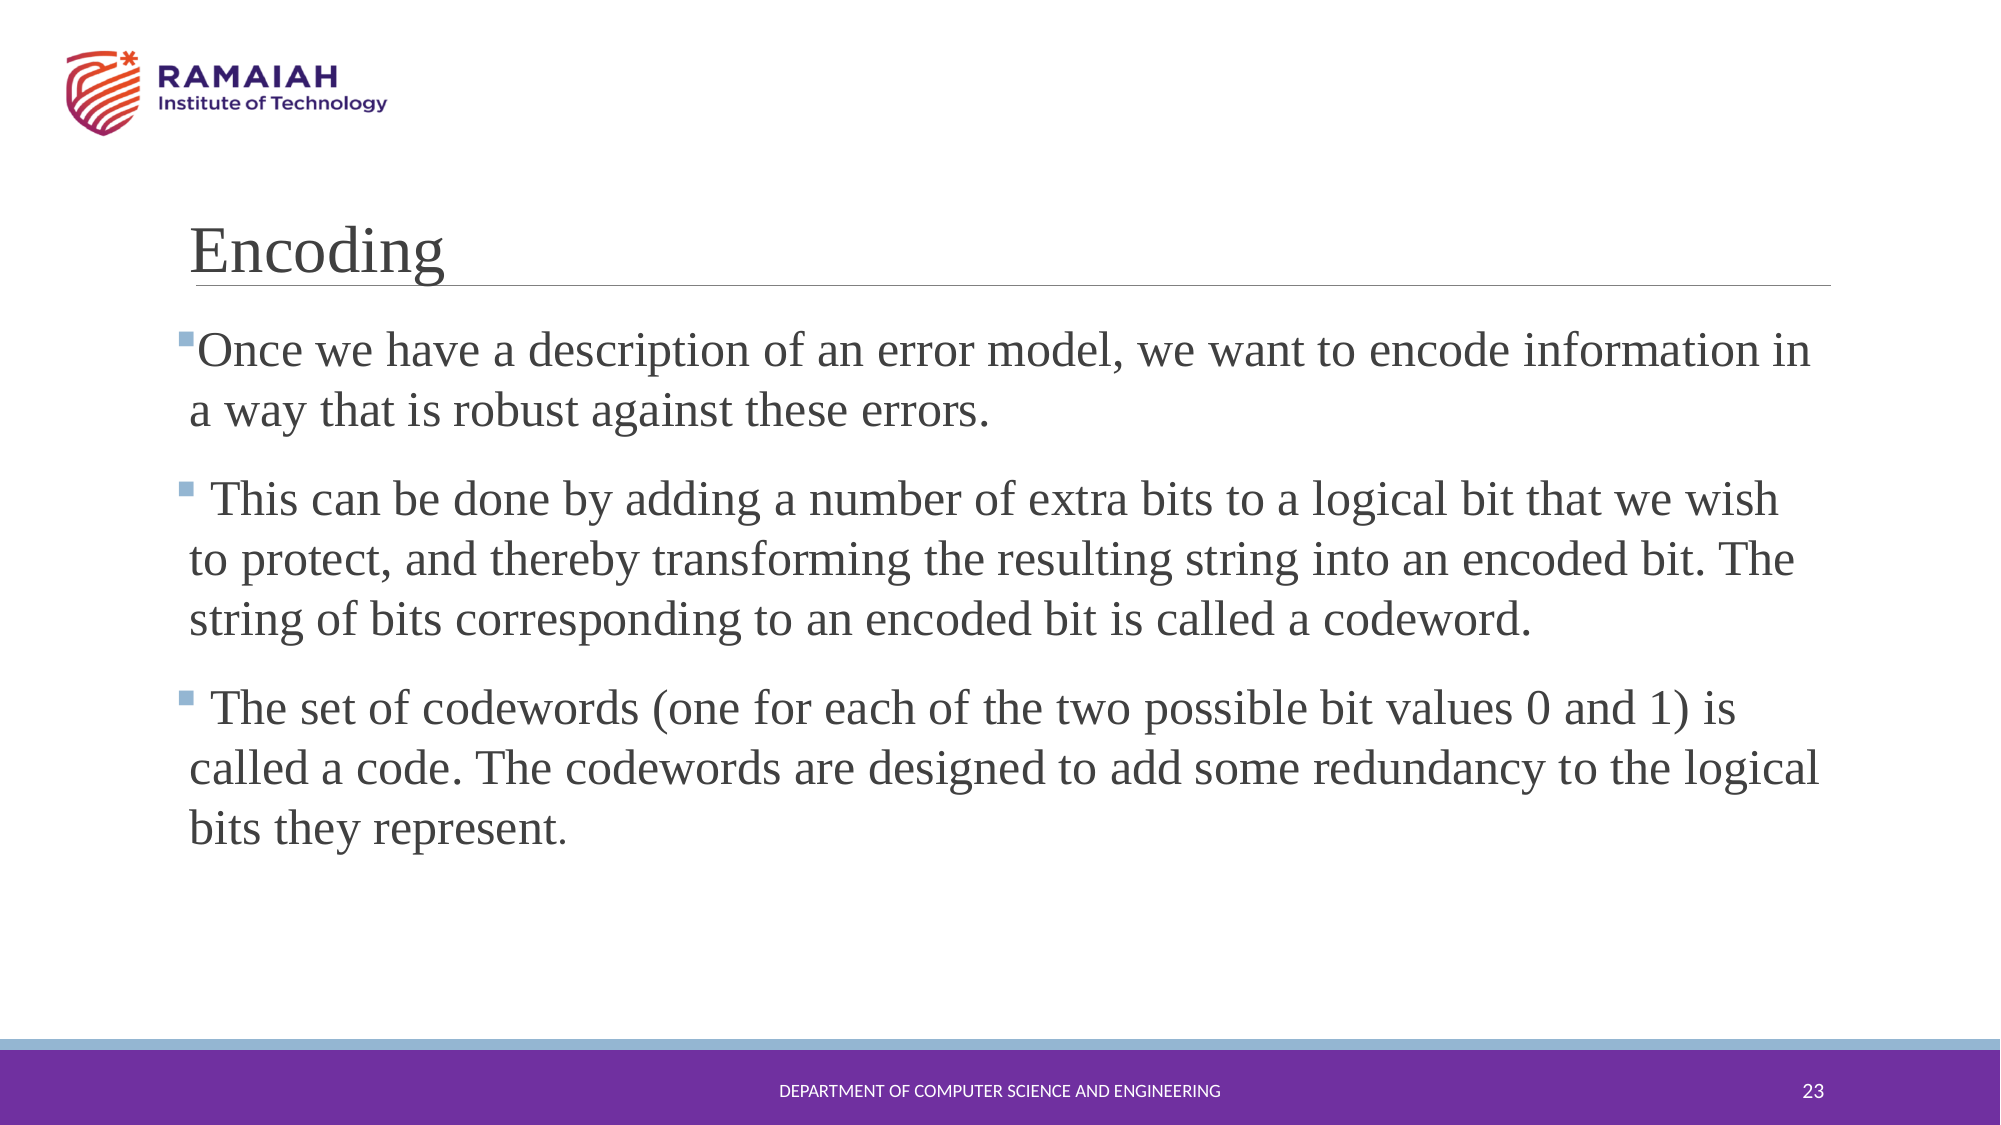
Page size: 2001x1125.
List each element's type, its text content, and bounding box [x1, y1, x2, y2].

slide_number 23 [1624, 1059, 1840, 1120]
list Encoding Once we have a description of an error model, we want to encode information in a way that is robust against these errors. This can be done by adding a number of extra bits to a logical bit that we wish to protect, and thereby transforming the resulting string into an encoded bit. The string of bits corresponding to an encoded bit is called a codeword. The set of codewords (one for each of the two possible bit values 0 and 1) is called a code. The codewords are designed to add some redundancy to the logical bits they represent. [174, 207, 1825, 868]
picture [28, 5, 429, 166]
footer Department of Computer Science and Engineering [604, 1059, 1396, 1120]
